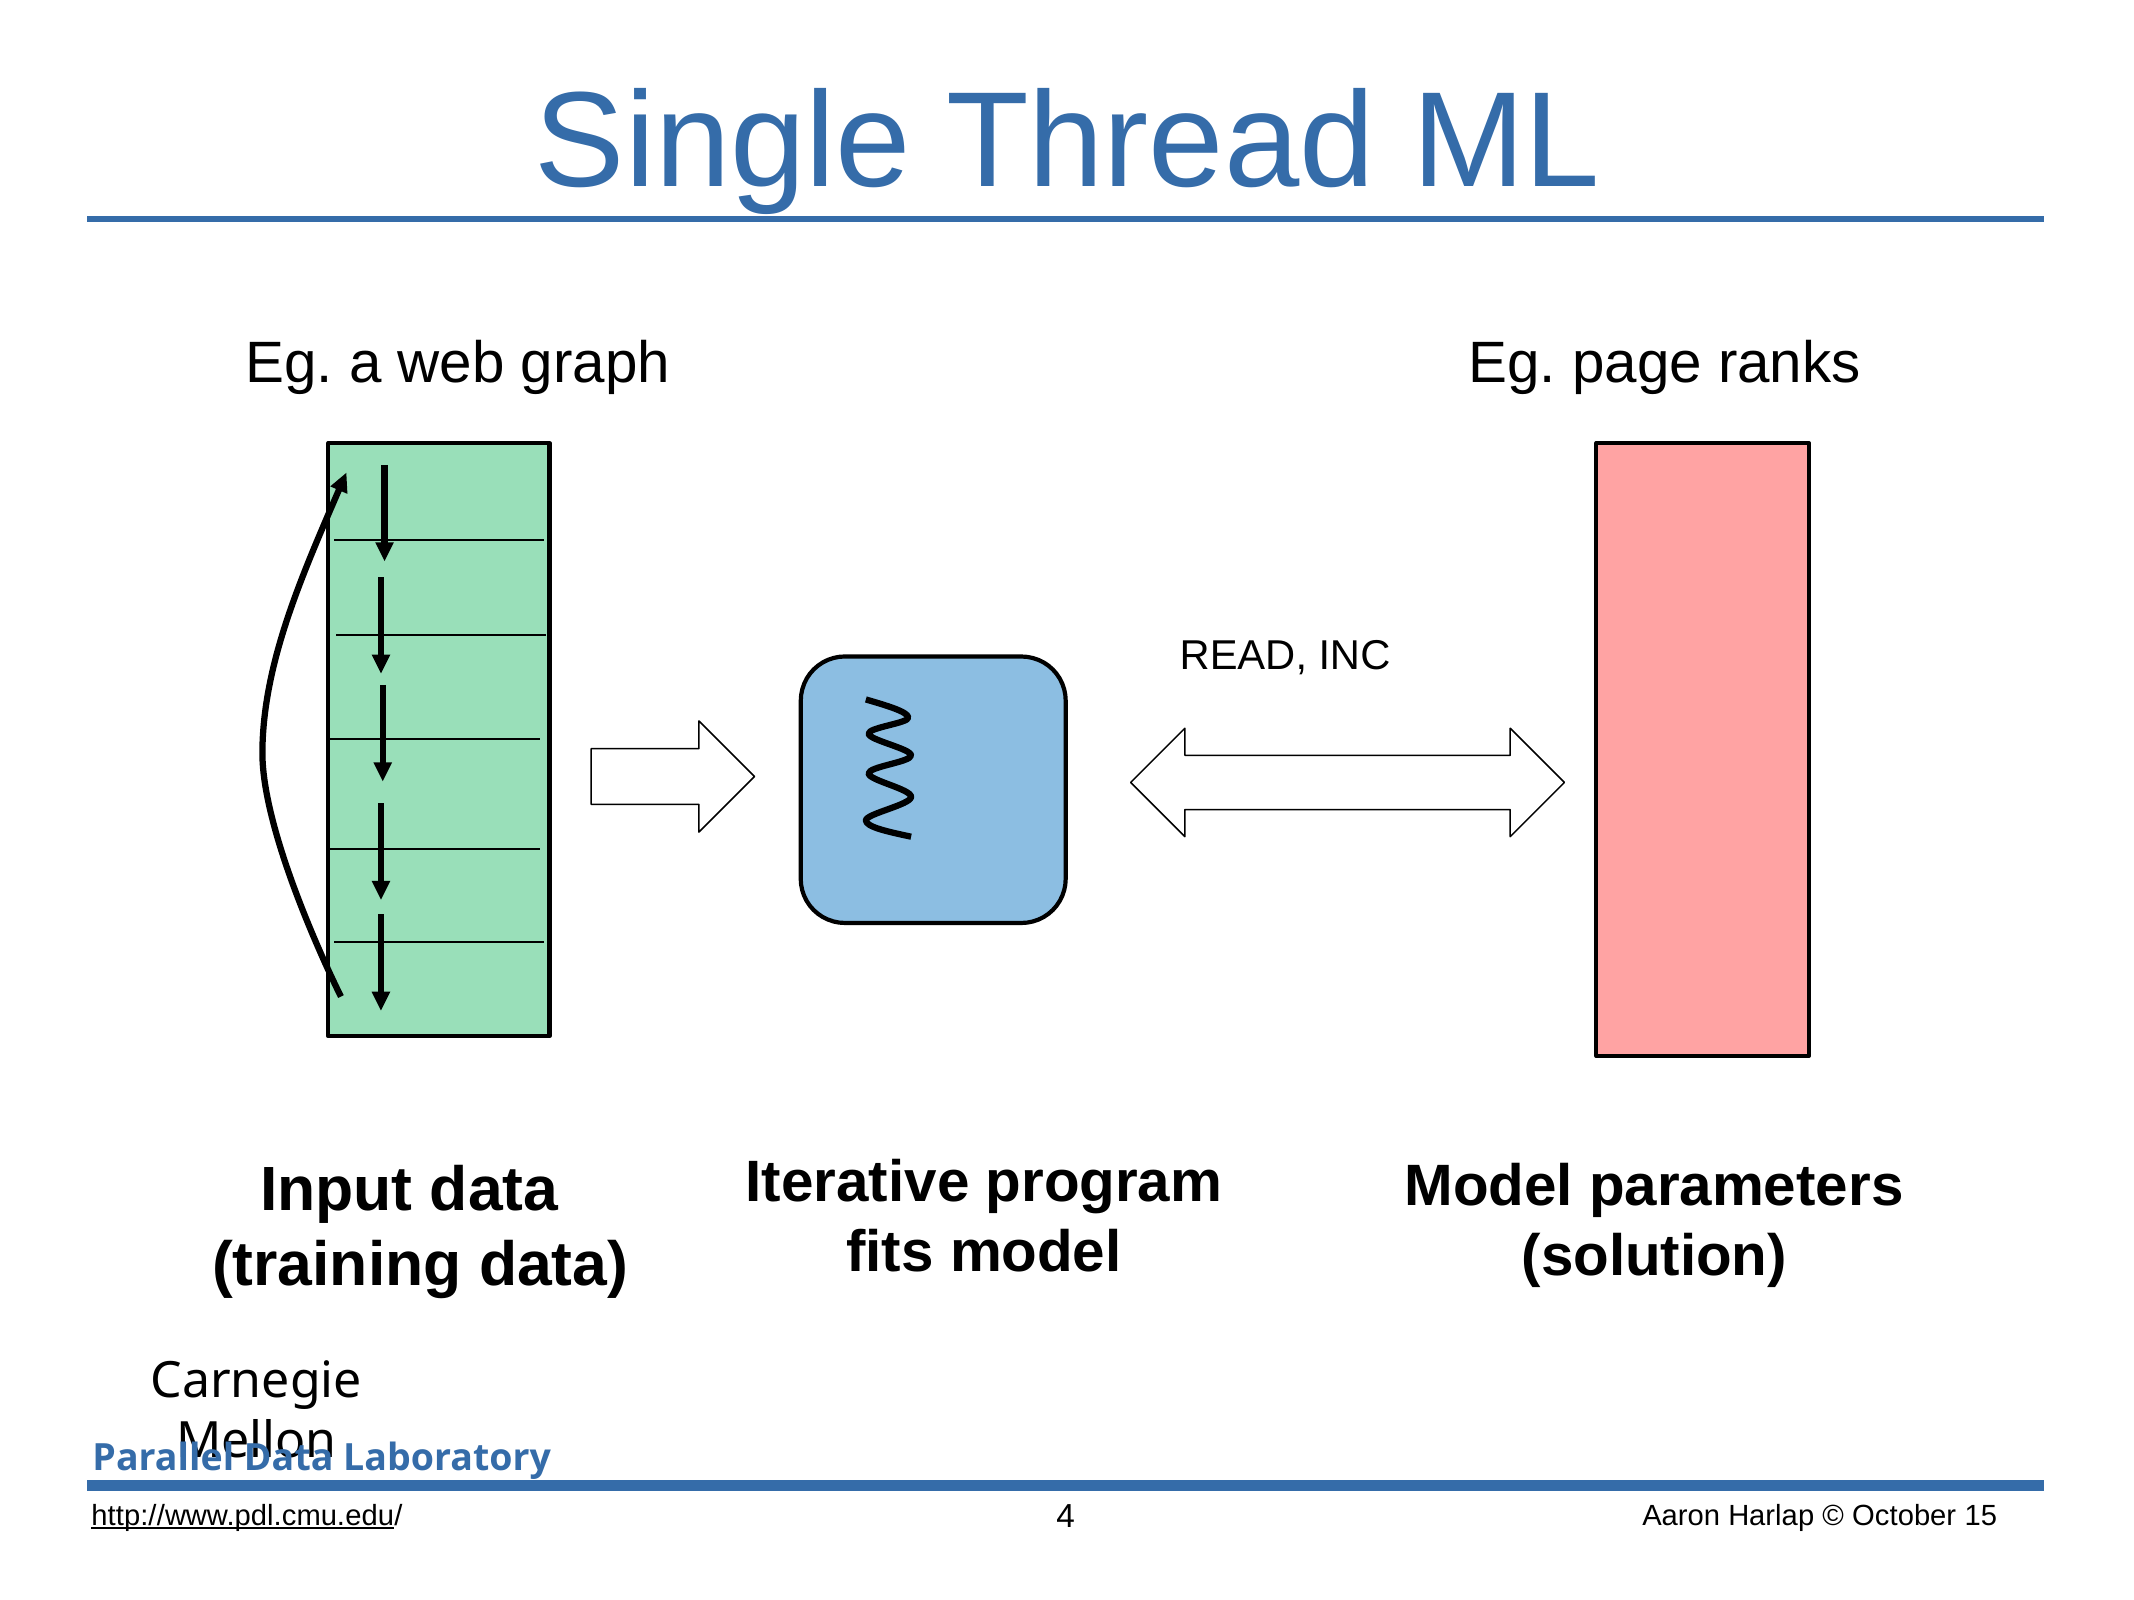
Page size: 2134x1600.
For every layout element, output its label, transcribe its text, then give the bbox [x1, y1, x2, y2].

slide_number 4 [1046, 1493, 1085, 1548]
title Single Thread ML [3, 41, 2132, 224]
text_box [187, 316, 1956, 1326]
